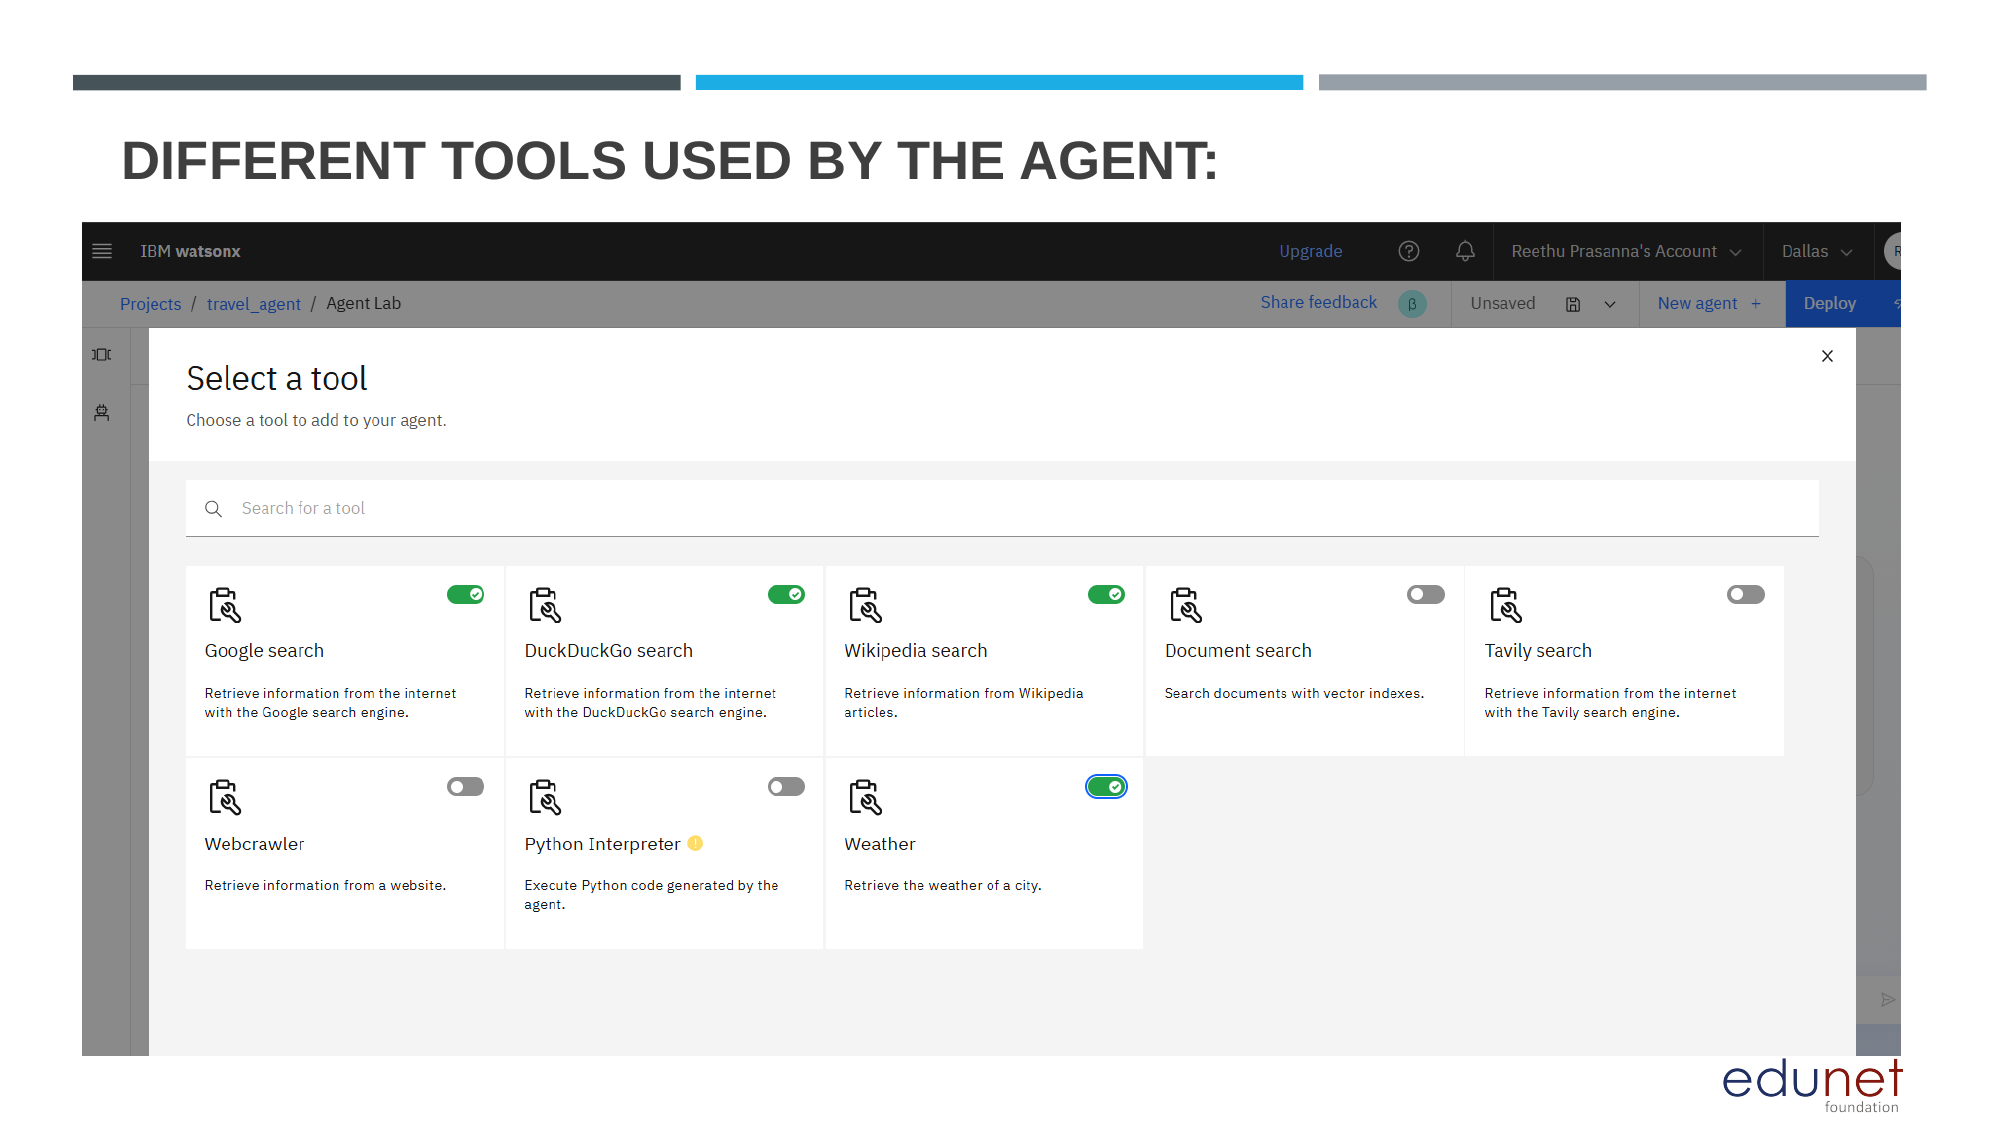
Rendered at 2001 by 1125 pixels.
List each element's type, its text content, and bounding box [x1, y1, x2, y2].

picture [82, 222, 1905, 1116]
text_box DIFFERENT TOOLS USED BY THE AGENT: [106, 110, 1683, 205]
